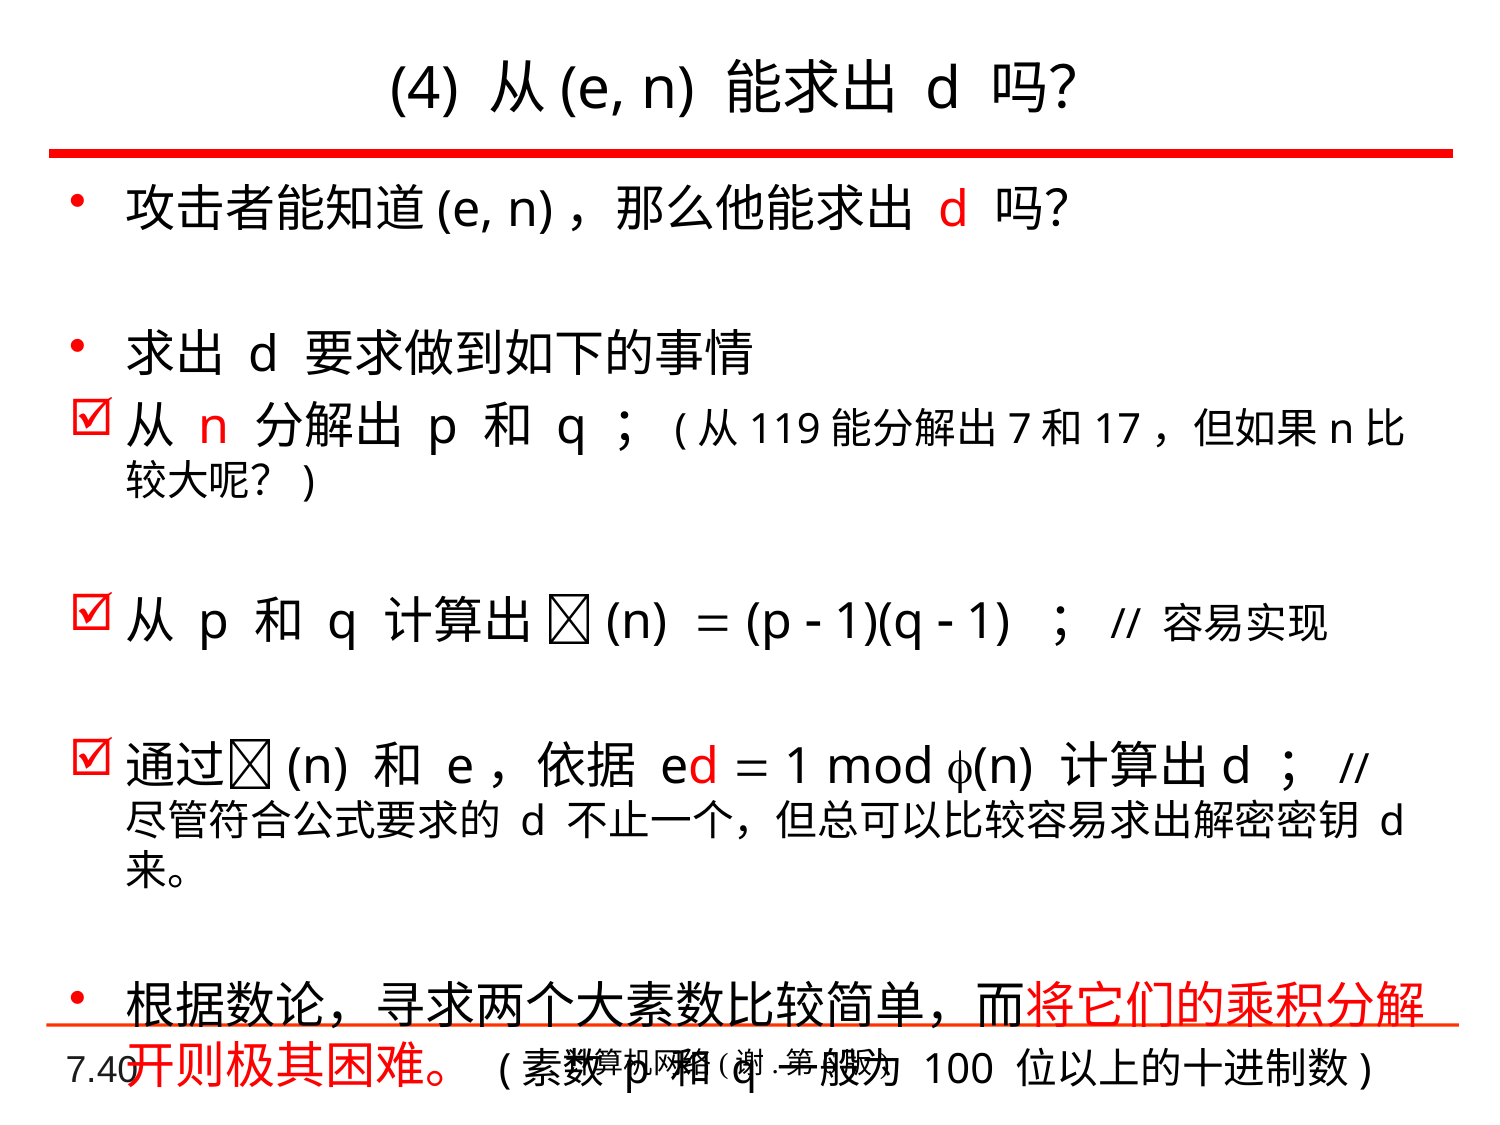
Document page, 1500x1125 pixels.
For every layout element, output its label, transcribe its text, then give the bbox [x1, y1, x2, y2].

title (4) 从(e, n) 能求出 d 吗？ [58, 33, 1440, 137]
list 攻击者能知道(e, n)，那么他能求出 d 吗？ 求出 d 要求做到如下的事情 从 n 分解出 p 和 q ；(从119能分解出7和17，但如果n比较大呢？) 从 p 和 q 计算出 (n)  (p  1)(q  1) ；// 容易实现 通过(n) 和 e，依据 ed  1 mod (n) 计算出d ；// 尽管符合公式要求的 d 不止一个，但总可以比较容易求出解密密钥 d 来。 根据数论，寻求两个大素数比较简单，而将它们的乘积分解开则极其困难。 (素数 p 和 q 一般为 100 位以上的十进制数) [53, 168, 1447, 1014]
